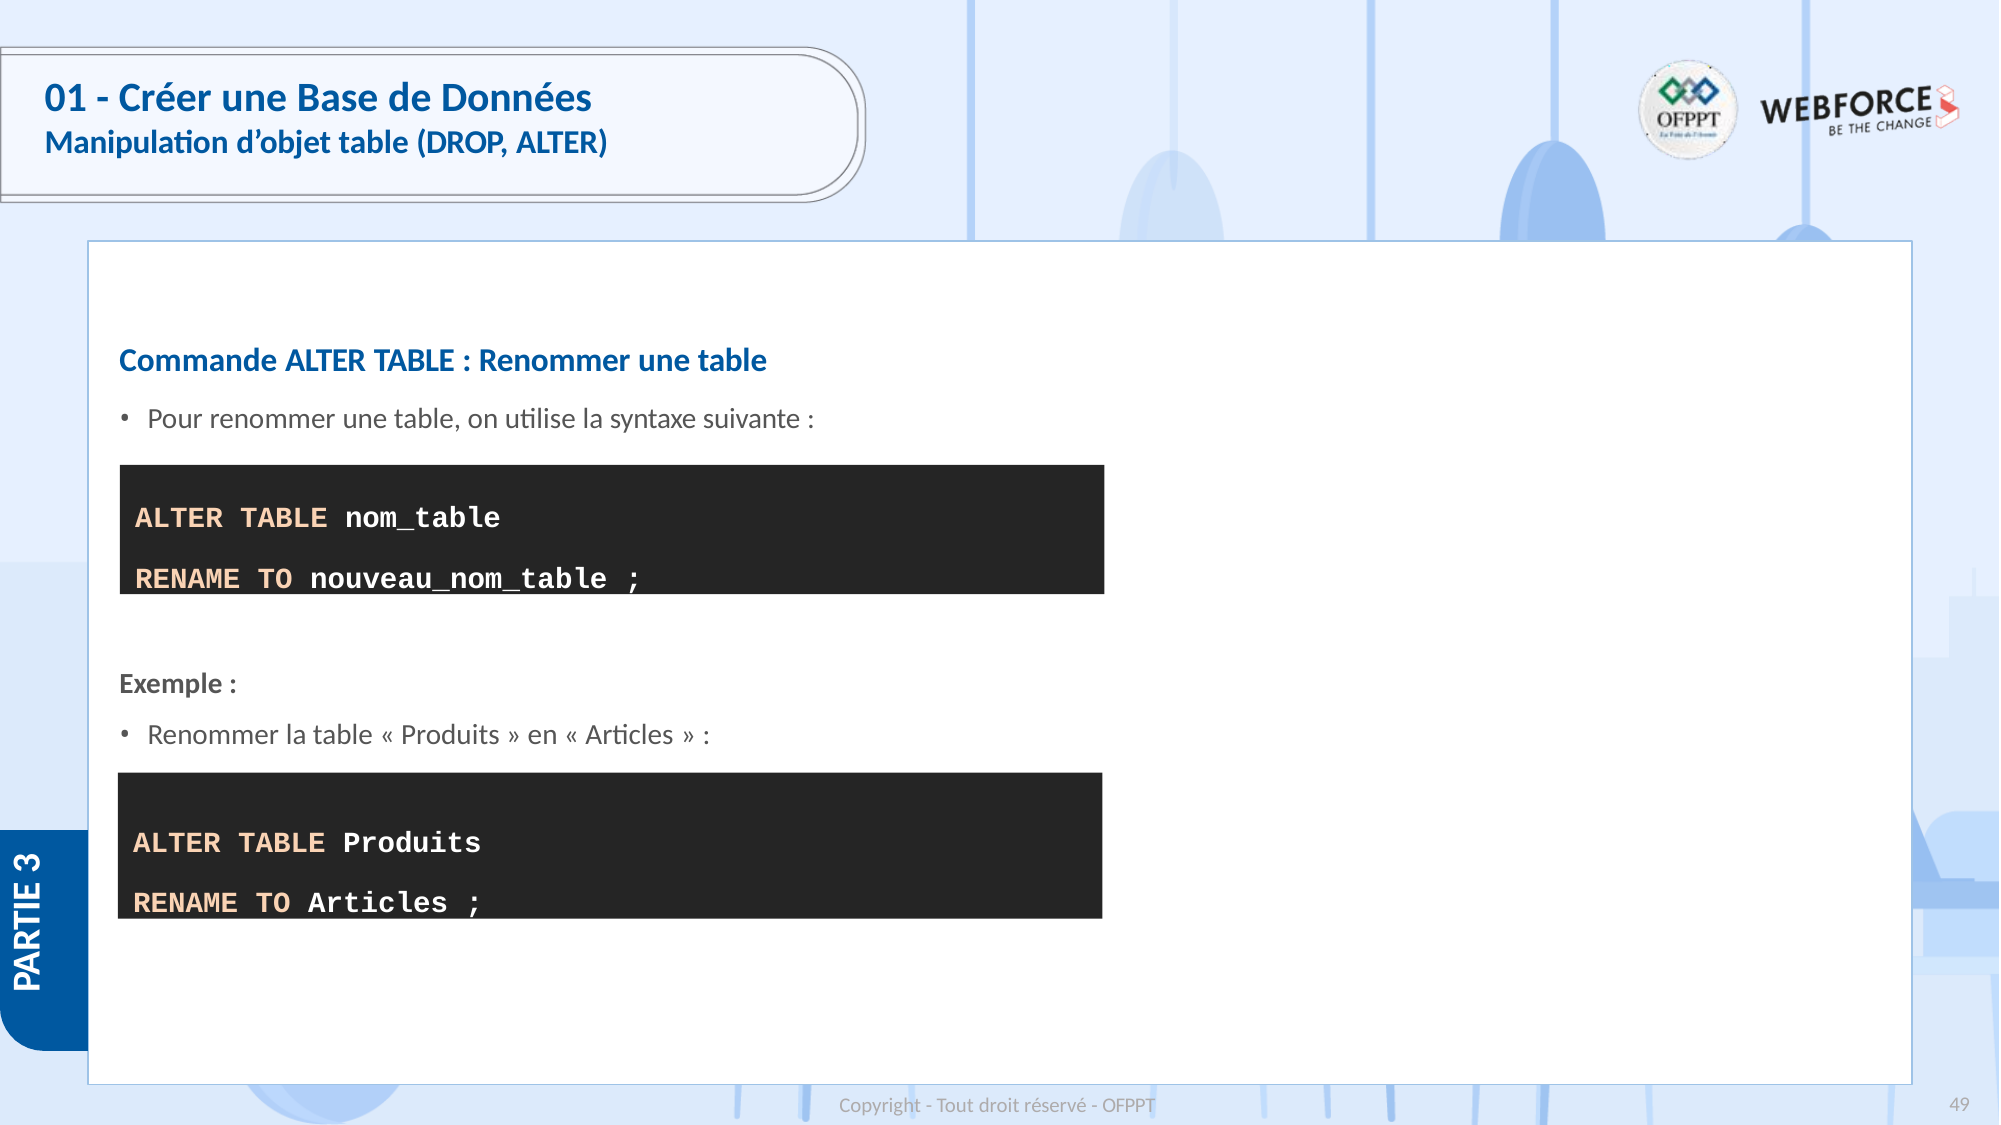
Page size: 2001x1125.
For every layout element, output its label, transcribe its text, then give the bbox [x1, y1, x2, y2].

slide_number 49 [1943, 1094, 1990, 1125]
text_box ALTER TABLE nom_table RENAME TO nouveau_nom_table ; [119, 464, 1105, 595]
text_box PARTIE 3 [0, 830, 88, 1008]
text_box Commande ALTER TABLE : Renommer une table Pour renommer une table, on utilise la syntaxe suivante : [117, 335, 913, 435]
text_box ALTER TABLE Produits RENAME TO Articles ; [117, 772, 1103, 919]
footer Copyright - Tout droit réservé - OFPPT [837, 1094, 1164, 1125]
title 01 - Créer une Base de Données Manipulation d’objet table (DROP, ALTER) [42, 67, 1958, 258]
text_box Exemple : Renommer la table « Produits » en « Articles » : [117, 646, 800, 751]
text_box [1634, 56, 1967, 164]
picture [0, 0, 1999, 1125]
